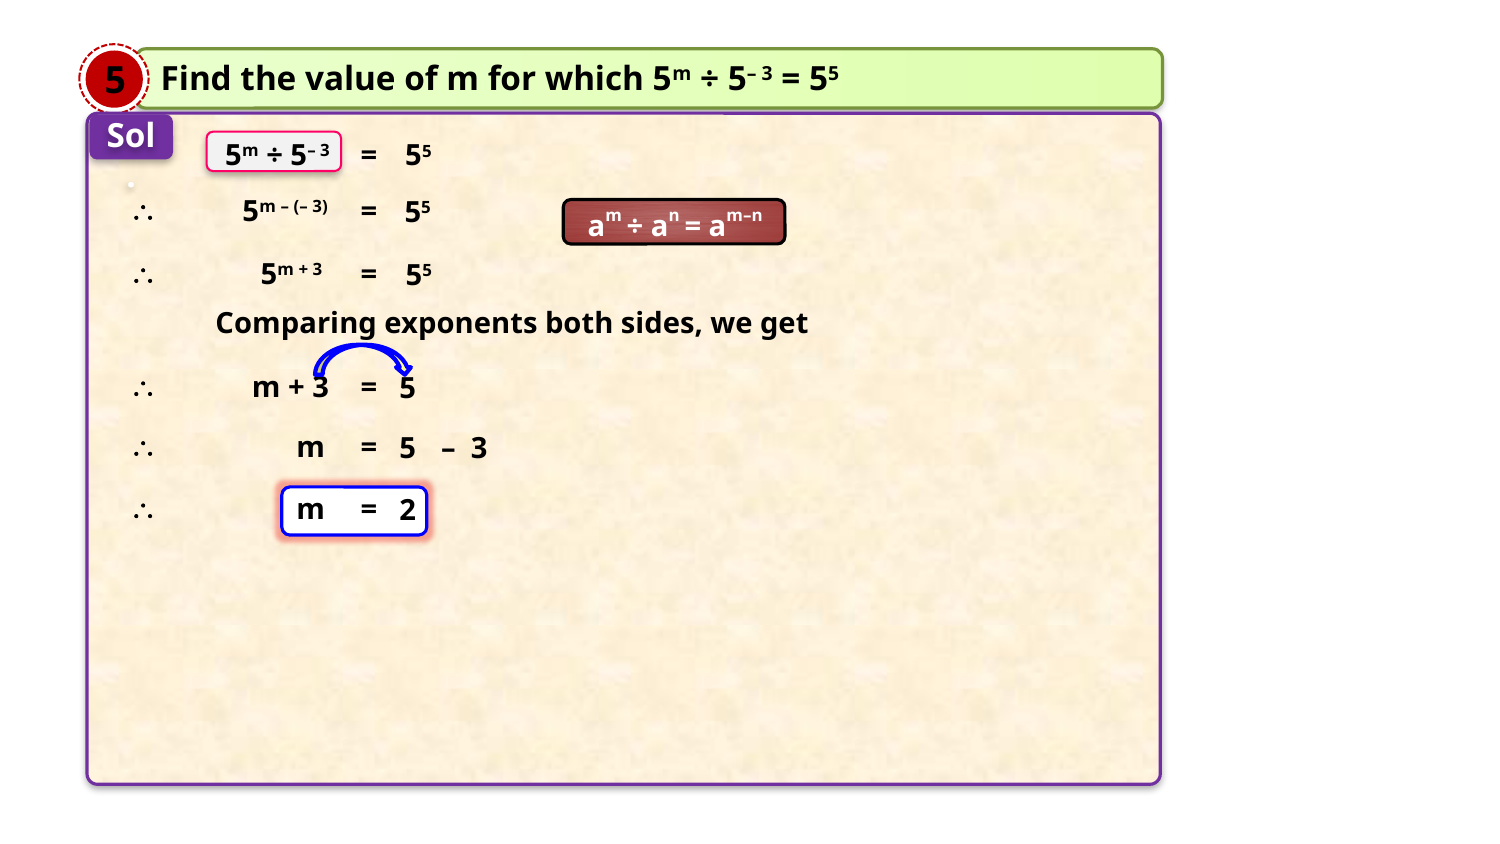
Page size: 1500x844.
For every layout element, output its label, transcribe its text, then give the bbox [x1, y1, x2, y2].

text_box 55 [389, 185, 446, 236]
text_box = [345, 247, 393, 296]
text_box  [116, 420, 180, 469]
text_box m [281, 420, 341, 471]
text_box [78, 43, 1163, 114]
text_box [79, 103, 183, 166]
text_box 5m ÷ 5– 3 [210, 128, 346, 179]
text_box  [116, 361, 180, 409]
text_box = [346, 128, 393, 179]
text_box 5m + 3 [245, 247, 345, 296]
text_box m + 3 [237, 361, 345, 411]
text_box 2 [384, 484, 432, 534]
text_box = [345, 483, 393, 533]
text_box  [116, 247, 180, 296]
text_box 55 [390, 129, 447, 179]
text_box  [116, 483, 180, 531]
text_box 5 [384, 361, 432, 412]
text_box = [345, 361, 384, 411]
text_box = [345, 184, 393, 235]
text_box 55 [390, 248, 448, 296]
text_box Comparing exponents both sides, we get [200, 296, 825, 347]
text_box [84, 120, 1163, 787]
text_box m [281, 483, 341, 533]
text_box 5m – (– 3) [227, 184, 345, 235]
text_box – 3 [426, 421, 503, 472]
text_box [312, 342, 413, 377]
text_box [281, 484, 426, 538]
text_box  [116, 184, 180, 233]
text_box 5 [384, 421, 426, 472]
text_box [560, 197, 799, 249]
text_box = [345, 420, 393, 471]
text_box [204, 130, 210, 173]
